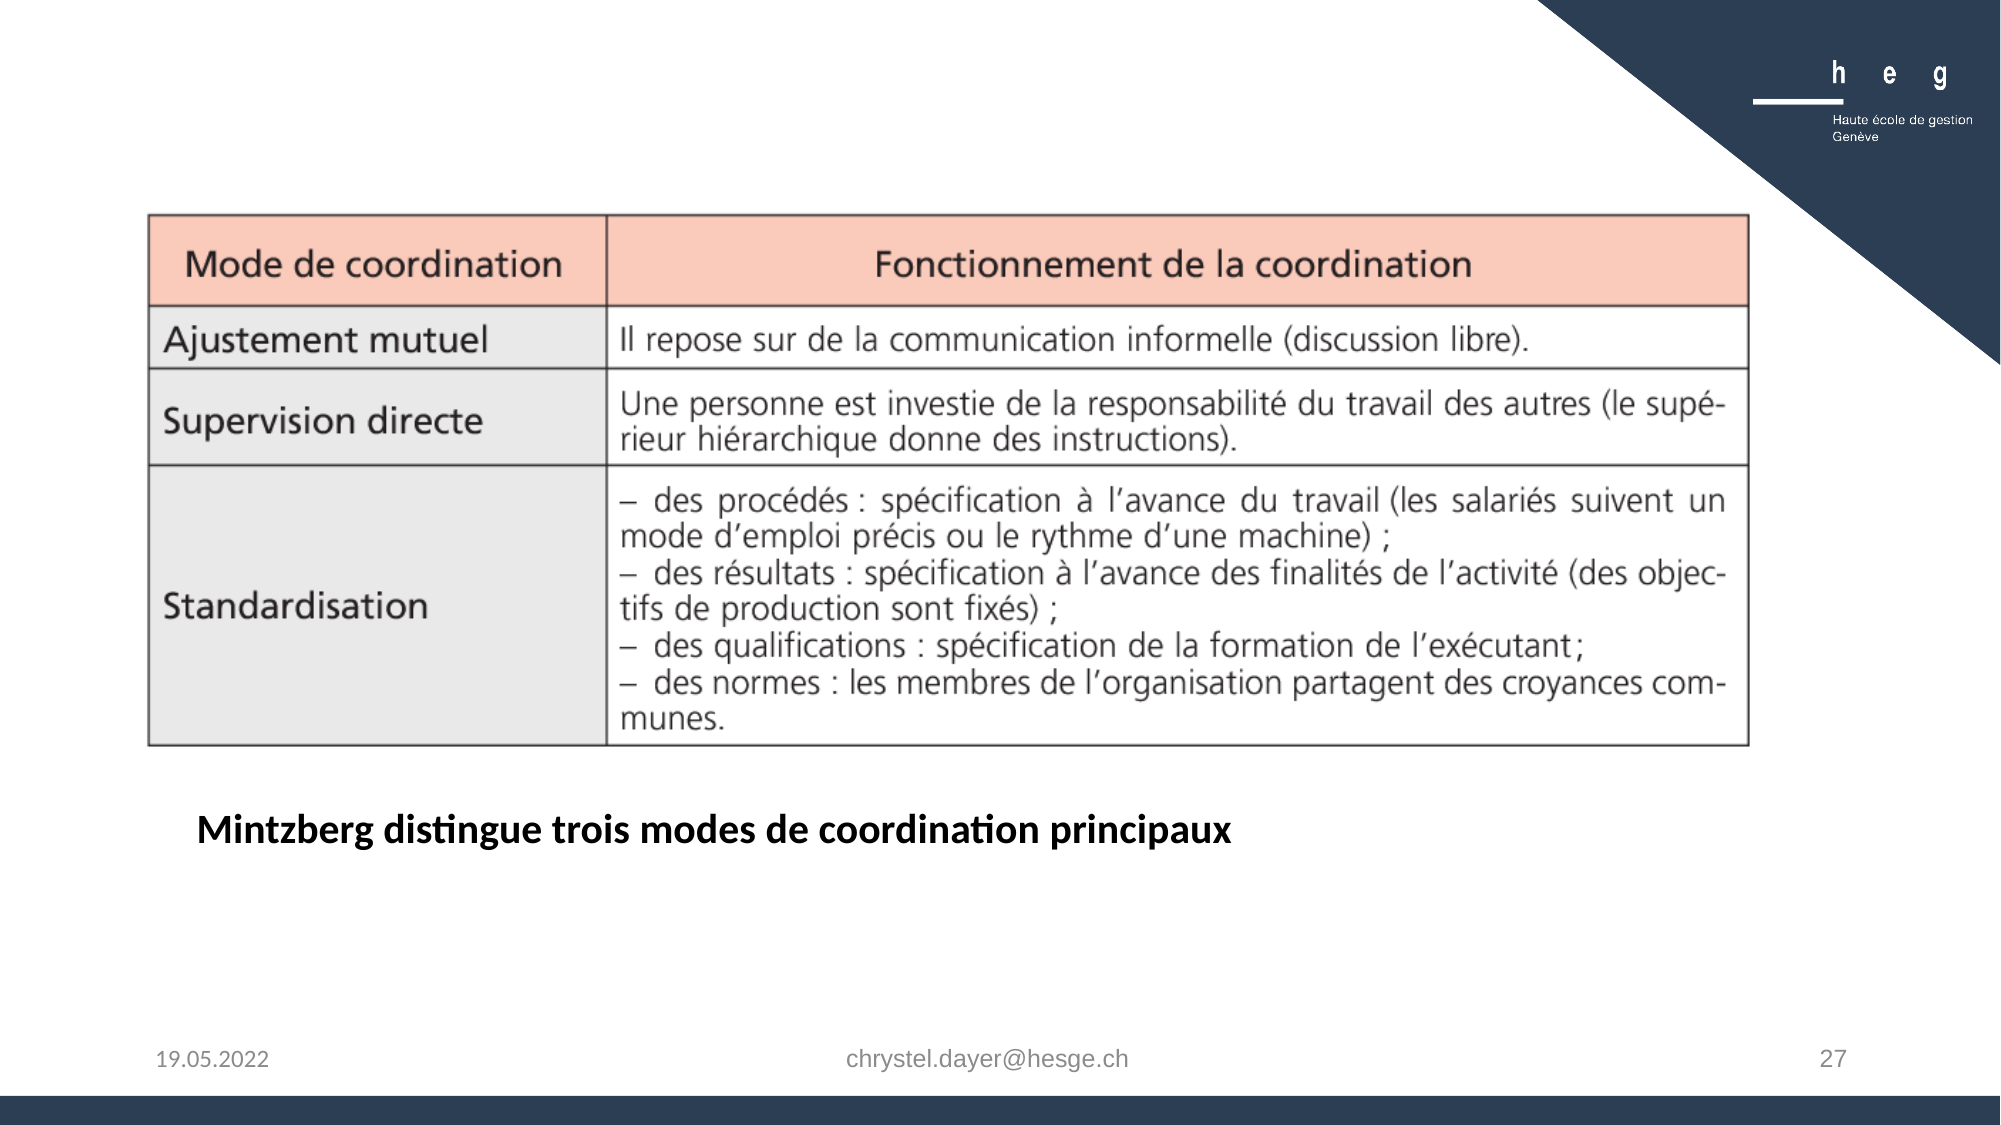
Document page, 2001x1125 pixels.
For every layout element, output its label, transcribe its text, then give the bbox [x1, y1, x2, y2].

picture [144, 210, 1783, 770]
slide_number 27 [1412, 1027, 1863, 1088]
picture [1753, 60, 1972, 141]
text_box Mintzberg distingue trois modes de coordination principaux [181, 794, 1520, 860]
footer chrystel.dayer@hesge.ch [650, 1027, 1326, 1088]
